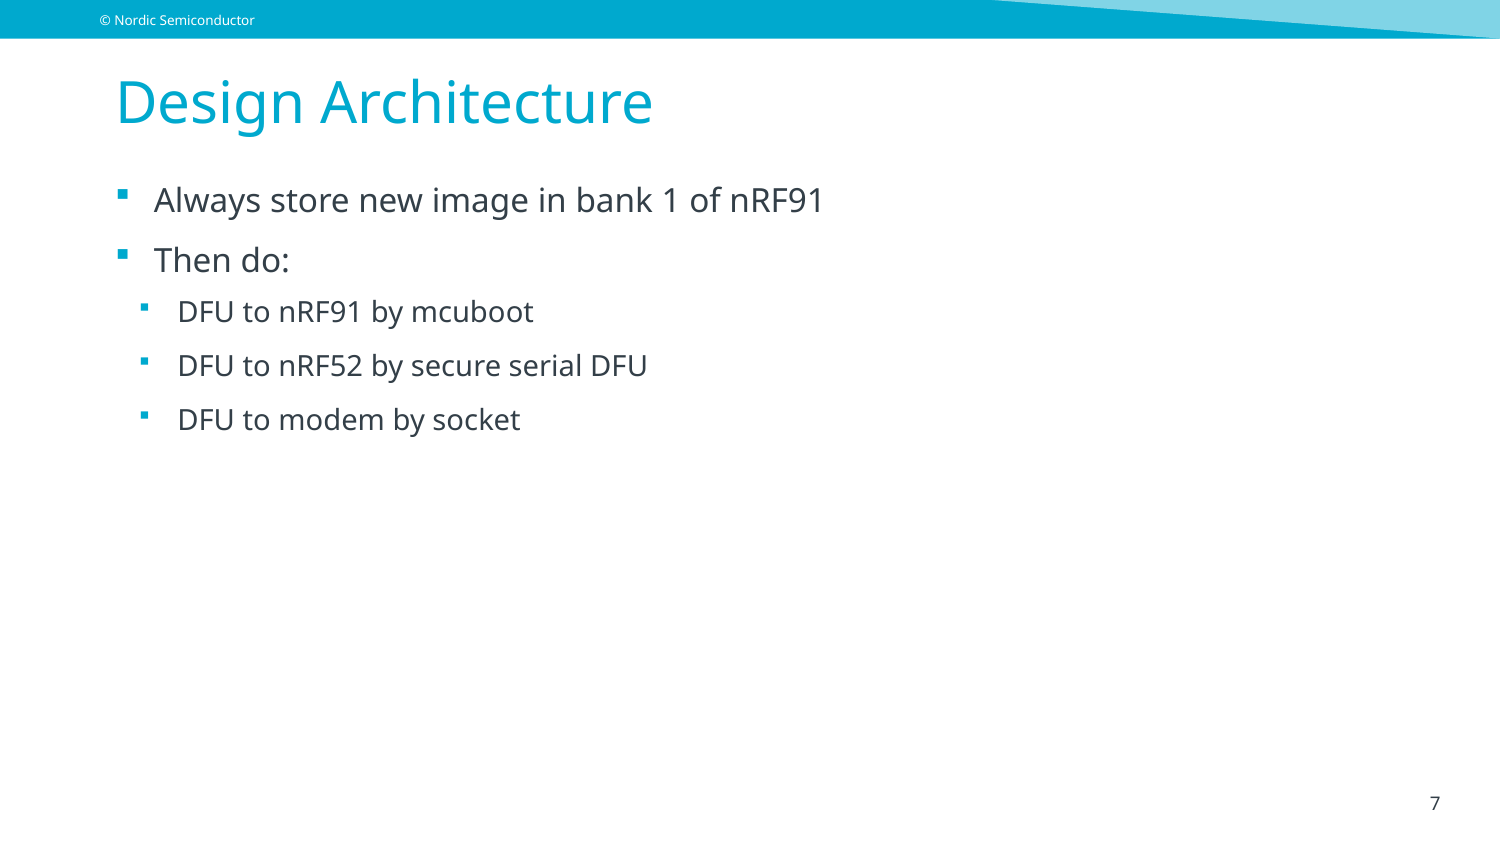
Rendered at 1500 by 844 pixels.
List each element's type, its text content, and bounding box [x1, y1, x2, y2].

slide_number 7 [1399, 782, 1463, 828]
list Always store new image in bank 1 of nRF91 Then do: DFU to nRF91 by mcuboot DFU to nRF52 by secure serial DFU DFU to modem by socket [100, 159, 1400, 773]
title Design Architecture [100, 54, 1400, 139]
